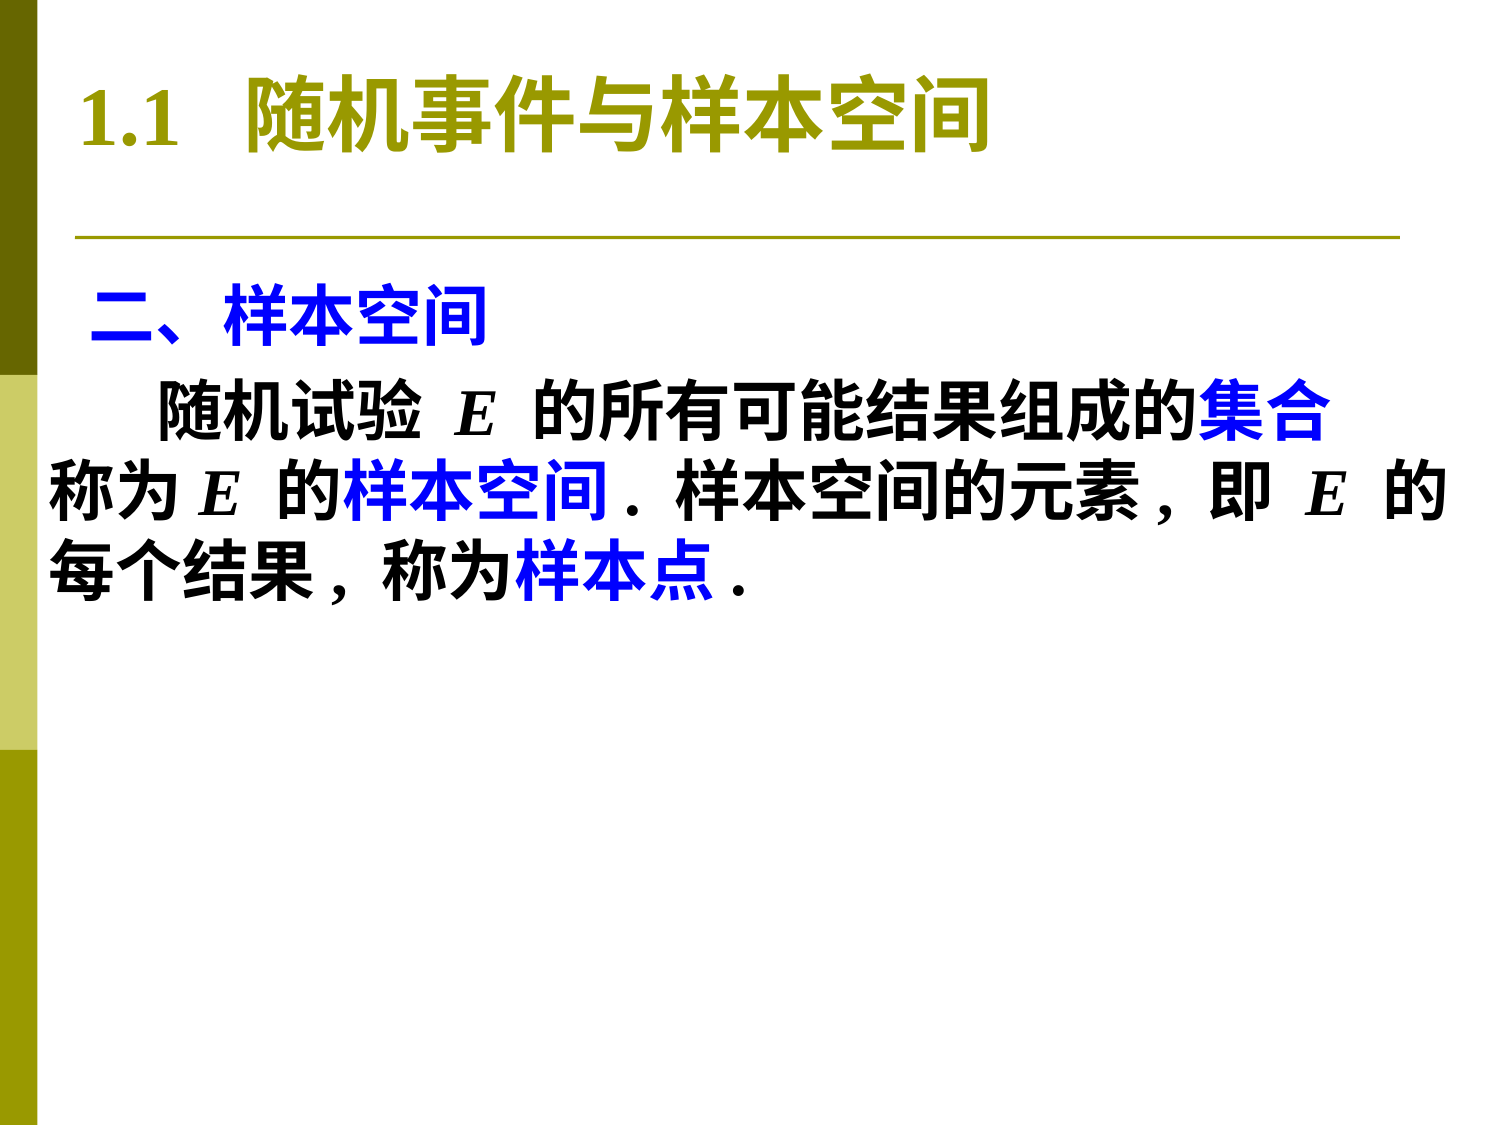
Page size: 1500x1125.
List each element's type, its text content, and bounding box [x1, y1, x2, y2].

text_box 1.1 随机事件与样本空间 [63, 54, 1046, 170]
text_box 随机试验 E 的所有可能结果组成的集合 称为E 的样本空间. 样本空间的元素, 即 E 的 每个结果, 称为样本点. [34, 361, 1480, 617]
text_box 二、样本空间 [74, 266, 520, 361]
